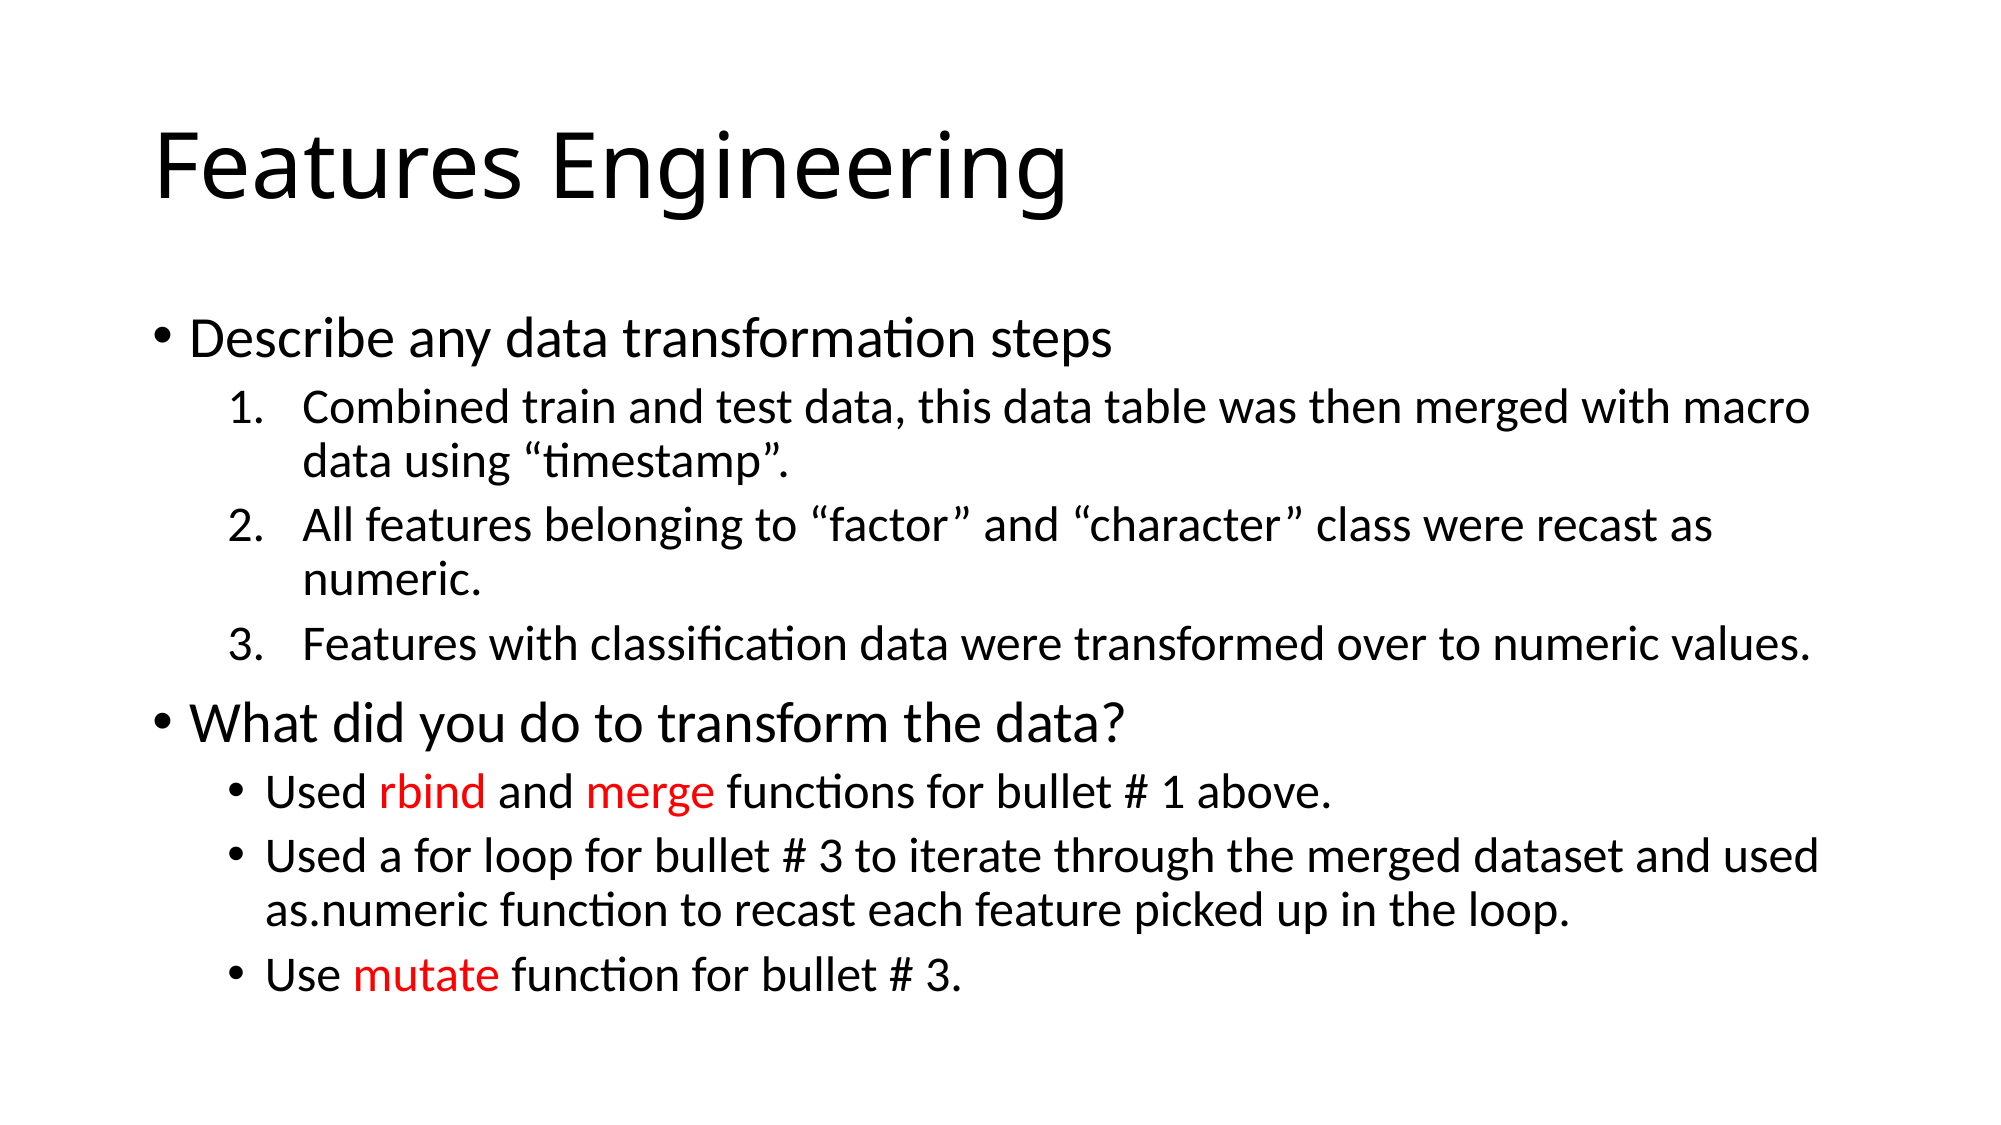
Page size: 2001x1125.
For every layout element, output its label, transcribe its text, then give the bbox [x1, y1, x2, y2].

title Features Engineering [137, 59, 1863, 278]
list Describe any data transformation steps Combined train and test data, this data table was then merged with macro data using “timestamp”. All features belonging to “factor” and “character” class were recast as numeric. Features with classification data were transformed over to numeric values. What did you do to transform the data? Used rbind and merge functions for bullet # 1 above. Used a for loop for bullet # 3 to iterate through the merged dataset and used as.numeric function to recast each feature picked up in the loop. Use mutate function for bullet # 3. [137, 299, 1863, 1014]
